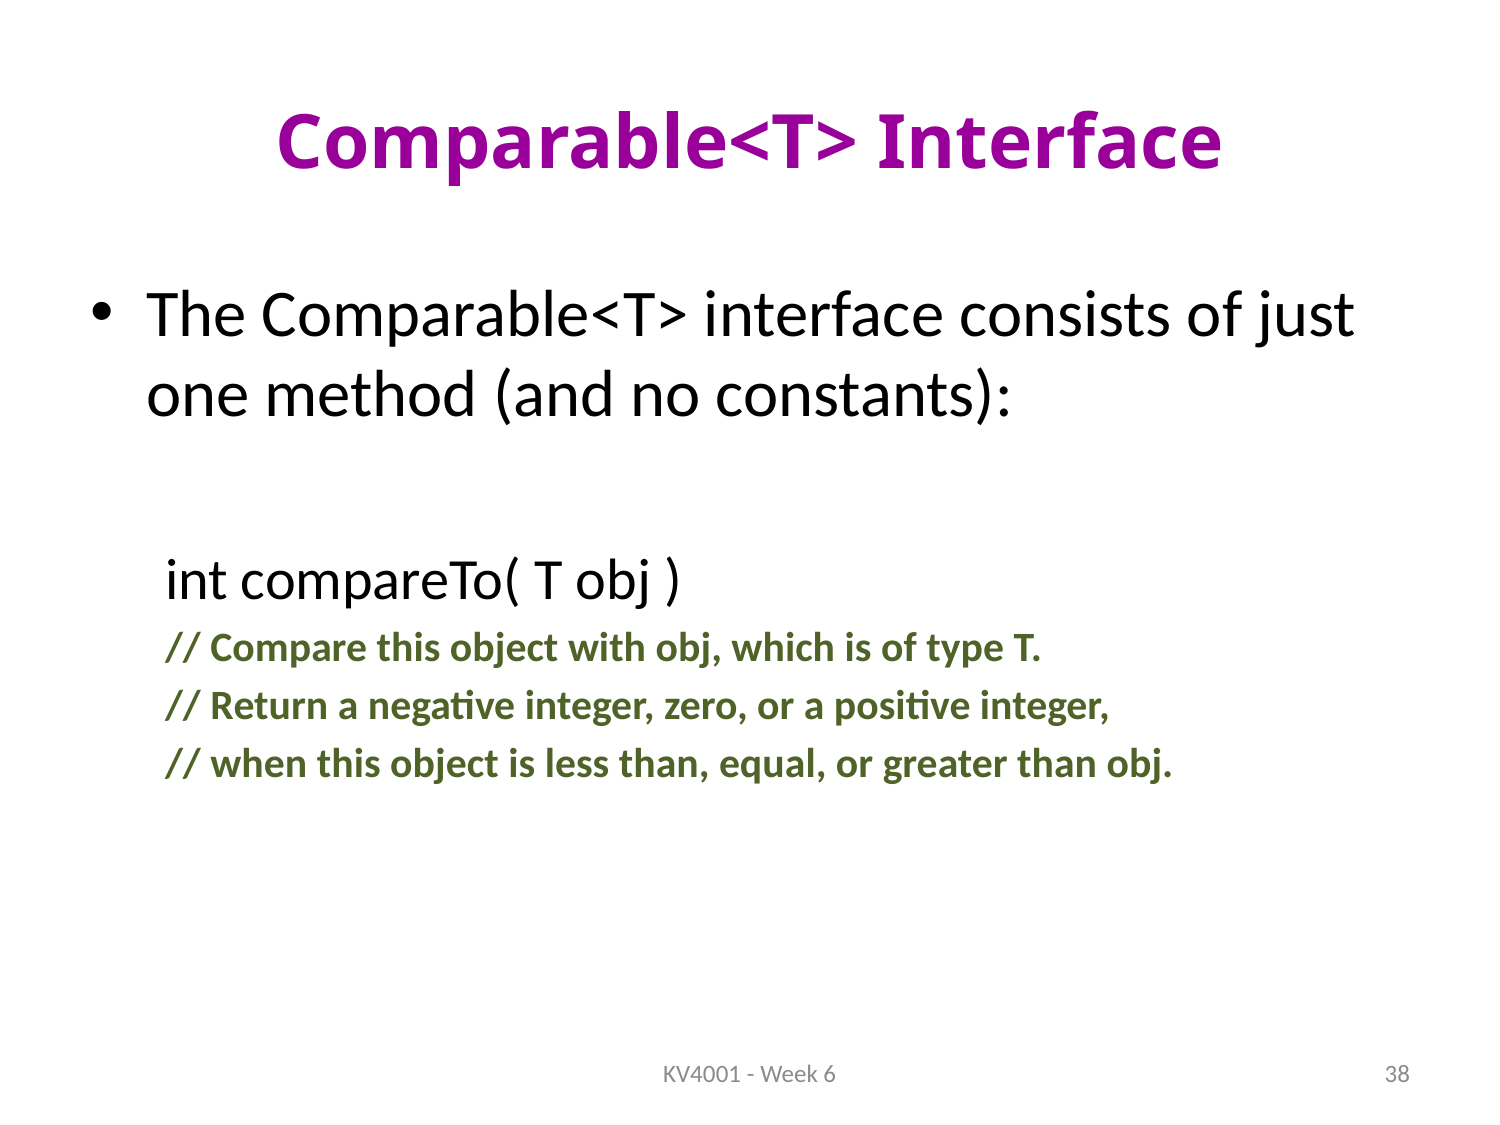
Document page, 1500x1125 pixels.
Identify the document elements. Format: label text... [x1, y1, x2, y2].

list The Comparable<T> interface consists of just one method (and no constants): int compareTo( T obj ) // Compare this object with obj, which is of type T. // Return a negative integer, zero, or a positive integer, // when this object is less than, equal, or greater than obj. [75, 262, 1425, 1005]
footer KV4001 - Week 6 [512, 1042, 988, 1103]
title Comparable<T> Interface [75, 45, 1425, 233]
slide_number 38 [1074, 1042, 1425, 1103]
